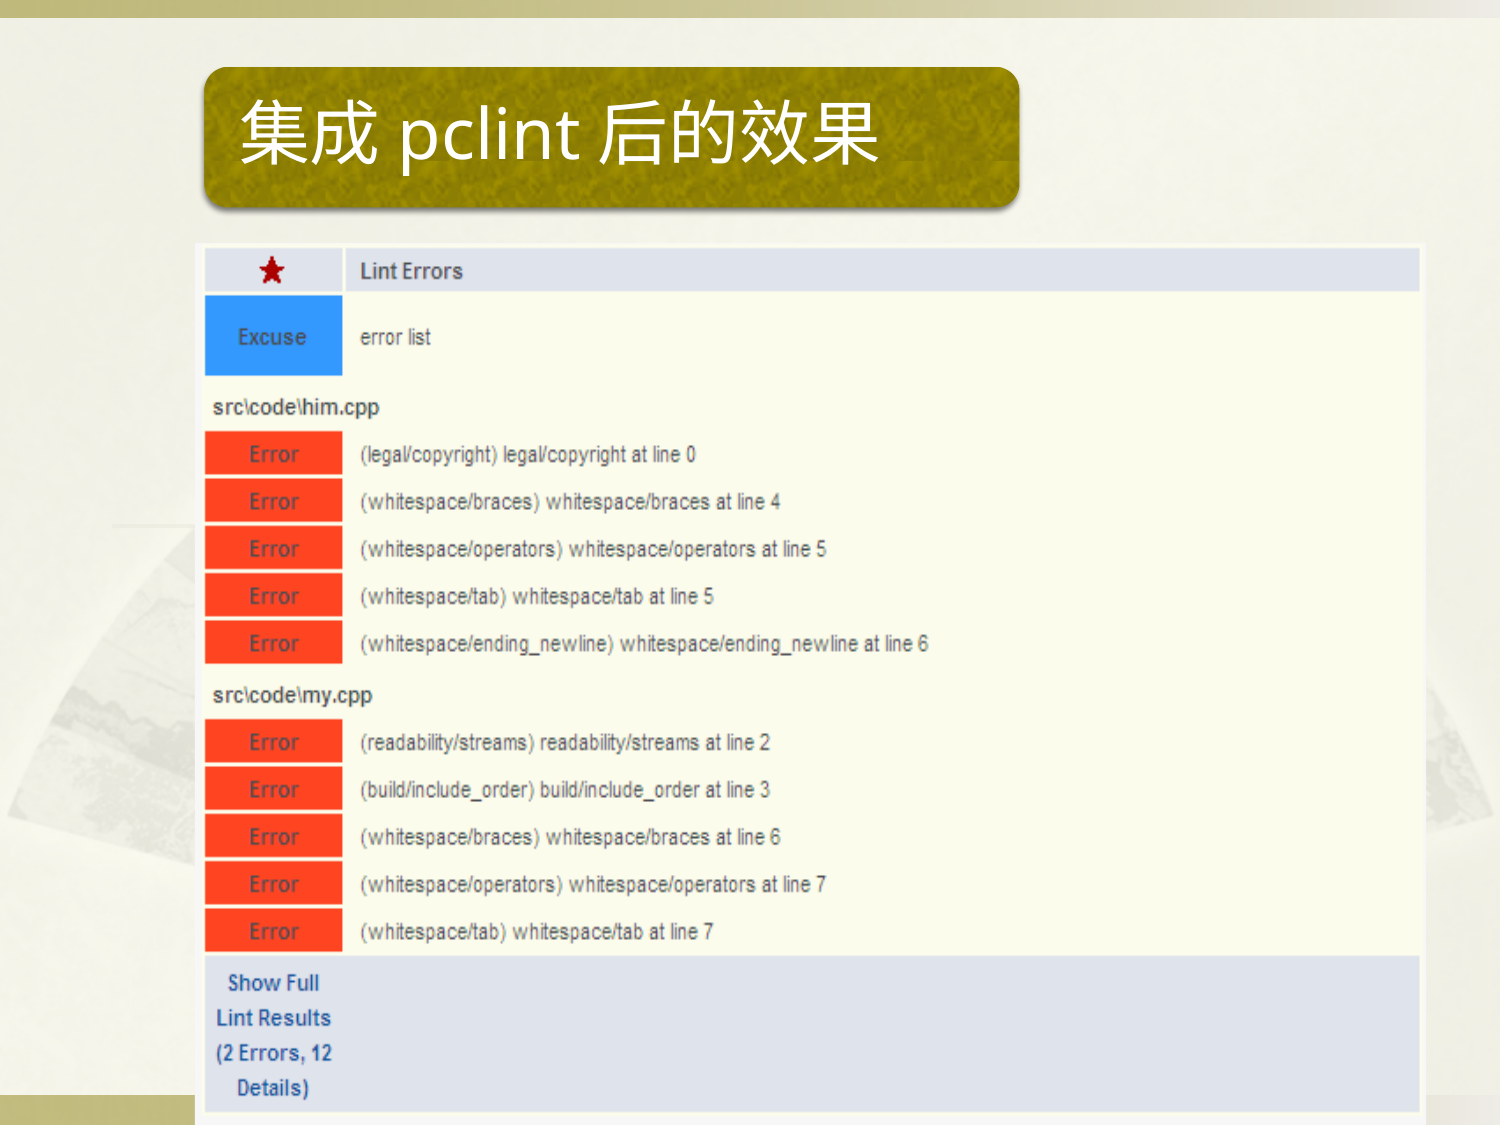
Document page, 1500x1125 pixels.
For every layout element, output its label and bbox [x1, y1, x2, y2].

text_box [203, 65, 1020, 209]
picture [194, 242, 1427, 1125]
